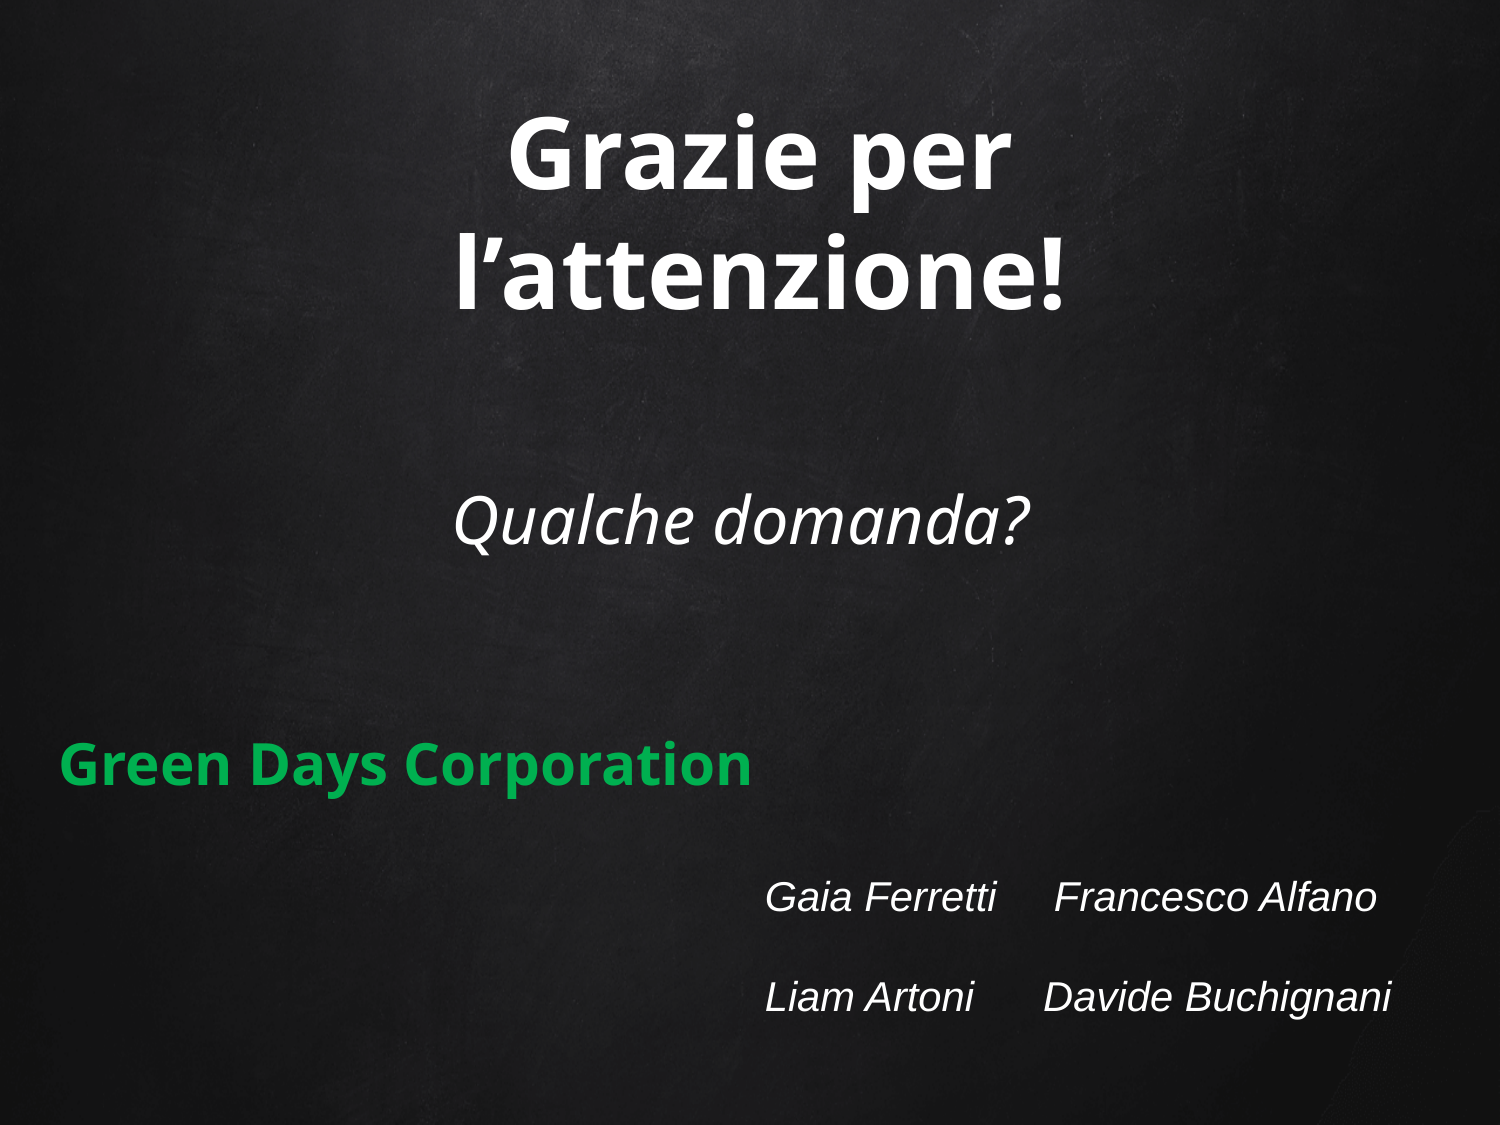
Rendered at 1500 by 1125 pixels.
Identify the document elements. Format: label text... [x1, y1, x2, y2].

text_box Green Days Corporation [37, 712, 775, 891]
title Grazie per l’attenzione! [312, 75, 1208, 329]
picture [0, 0, 1500, 1125]
subtitle Qualche domanda? [200, 462, 1282, 625]
text_box Gaia Ferretti Francesco Alfano Liam Artoni Davide Buchignani [749, 862, 1425, 1028]
